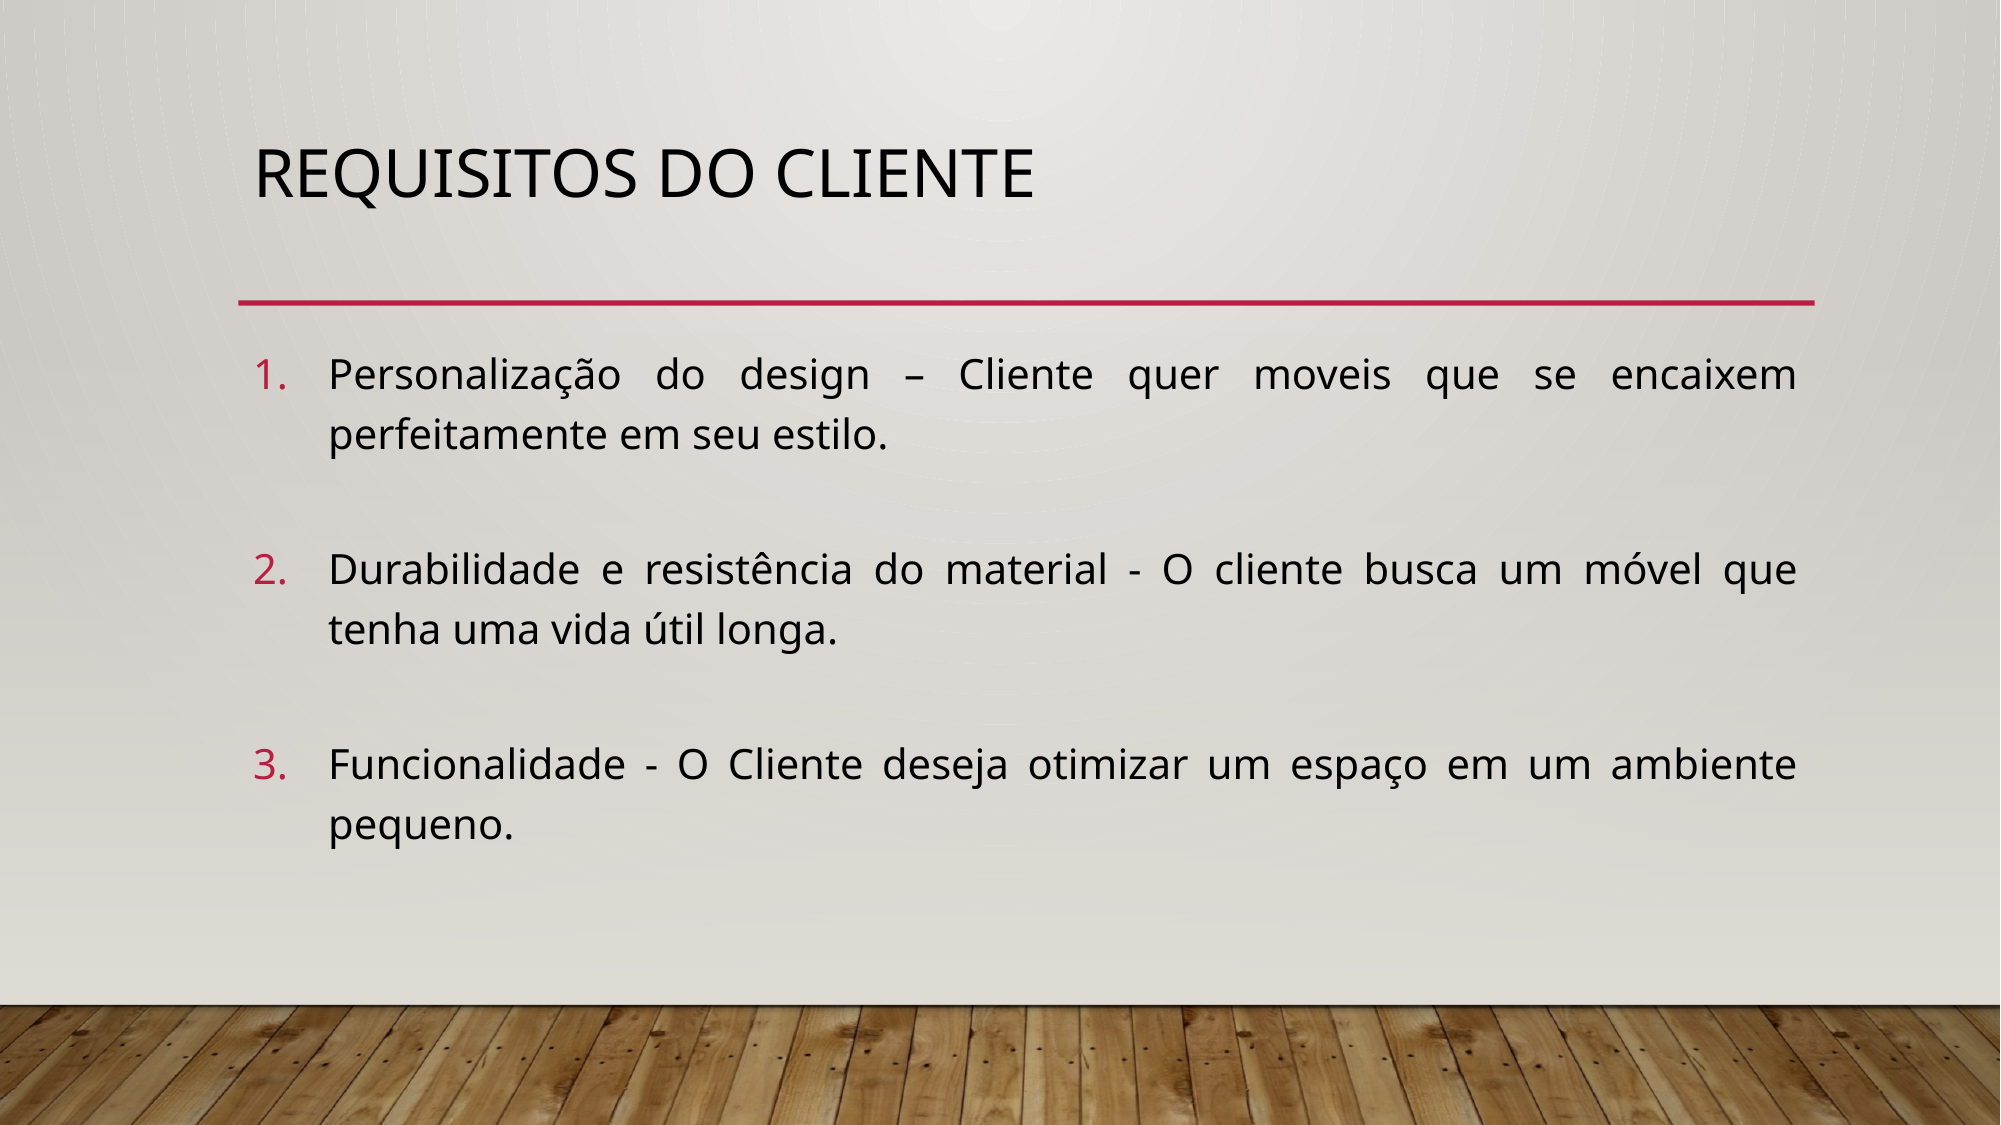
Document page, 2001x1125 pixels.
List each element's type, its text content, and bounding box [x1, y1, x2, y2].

title Requisitos do cliente [238, 131, 1814, 305]
picture [0, 1005, 2000, 1125]
list Personalização do design – Cliente quer moveis que se encaixem perfeitamente em seu estilo. Durabilidade e resistência do material - O cliente busca um móvel que tenha uma vida útil longa. Funcionalidade - O Cliente deseja otimizar um espaço em um ambiente pequeno. [238, 330, 1814, 897]
